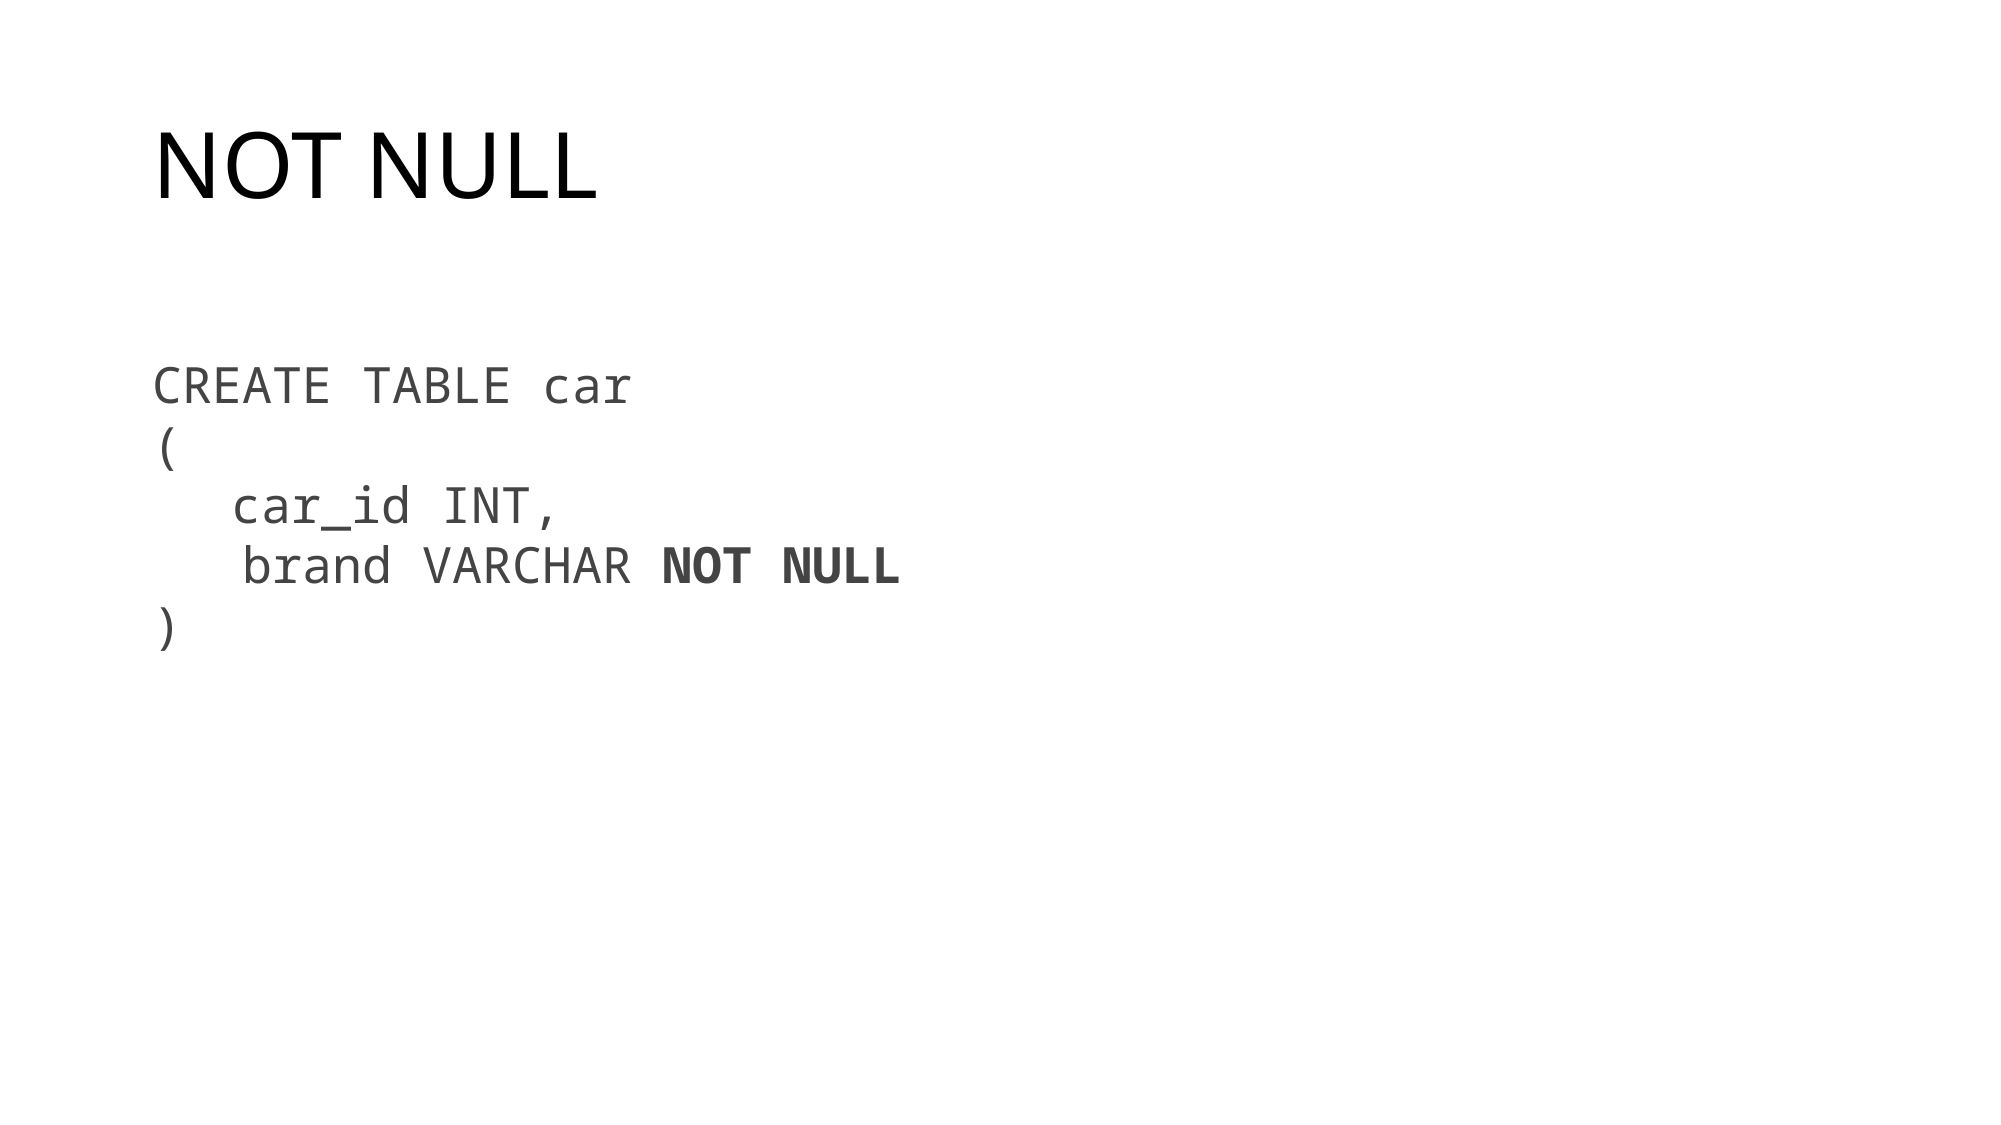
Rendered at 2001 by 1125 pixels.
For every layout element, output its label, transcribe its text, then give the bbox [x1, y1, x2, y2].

title NOT NULL [137, 59, 1863, 278]
text_box CREATE TABLE car ( car_id INT, brand VARCHAR NOT NULL ) [137, 345, 1509, 661]
